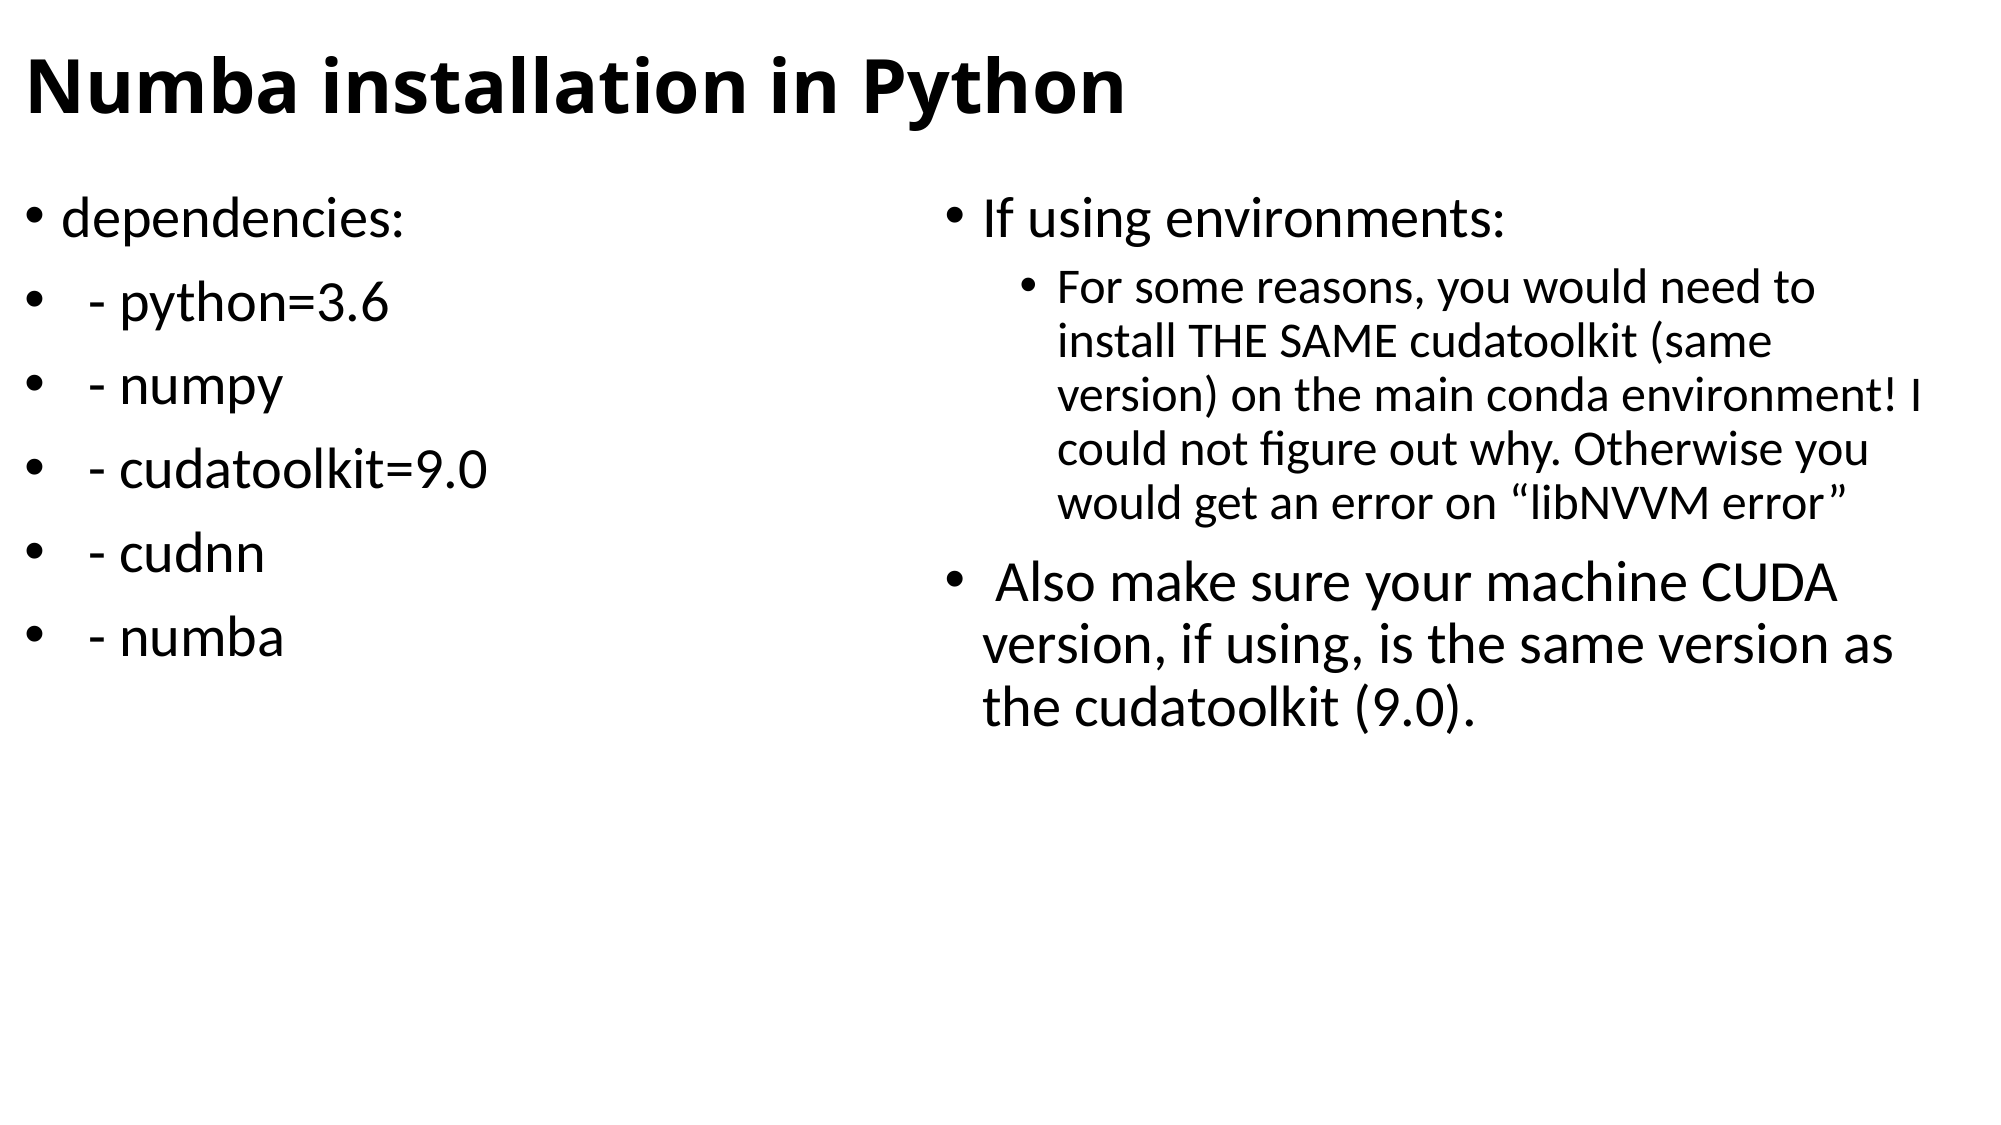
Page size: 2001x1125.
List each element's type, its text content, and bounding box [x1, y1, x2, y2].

title Numba installation in Python [9, 11, 1984, 168]
list dependencies: - python=3.6 - numpy - cudatoolkit=9.0 - cudnn - numba [9, 179, 840, 1014]
text_box If using environments: For some reasons, you would need to install THE SAME cudatoolkit (same version) on the main conda environment! I could not figure out why. Otherwise you would get an error on “libNVVM error” Also make sure your machine CUDA version, if using, is the same version as the cudatoolkit (9.0). [929, 179, 1959, 1014]
